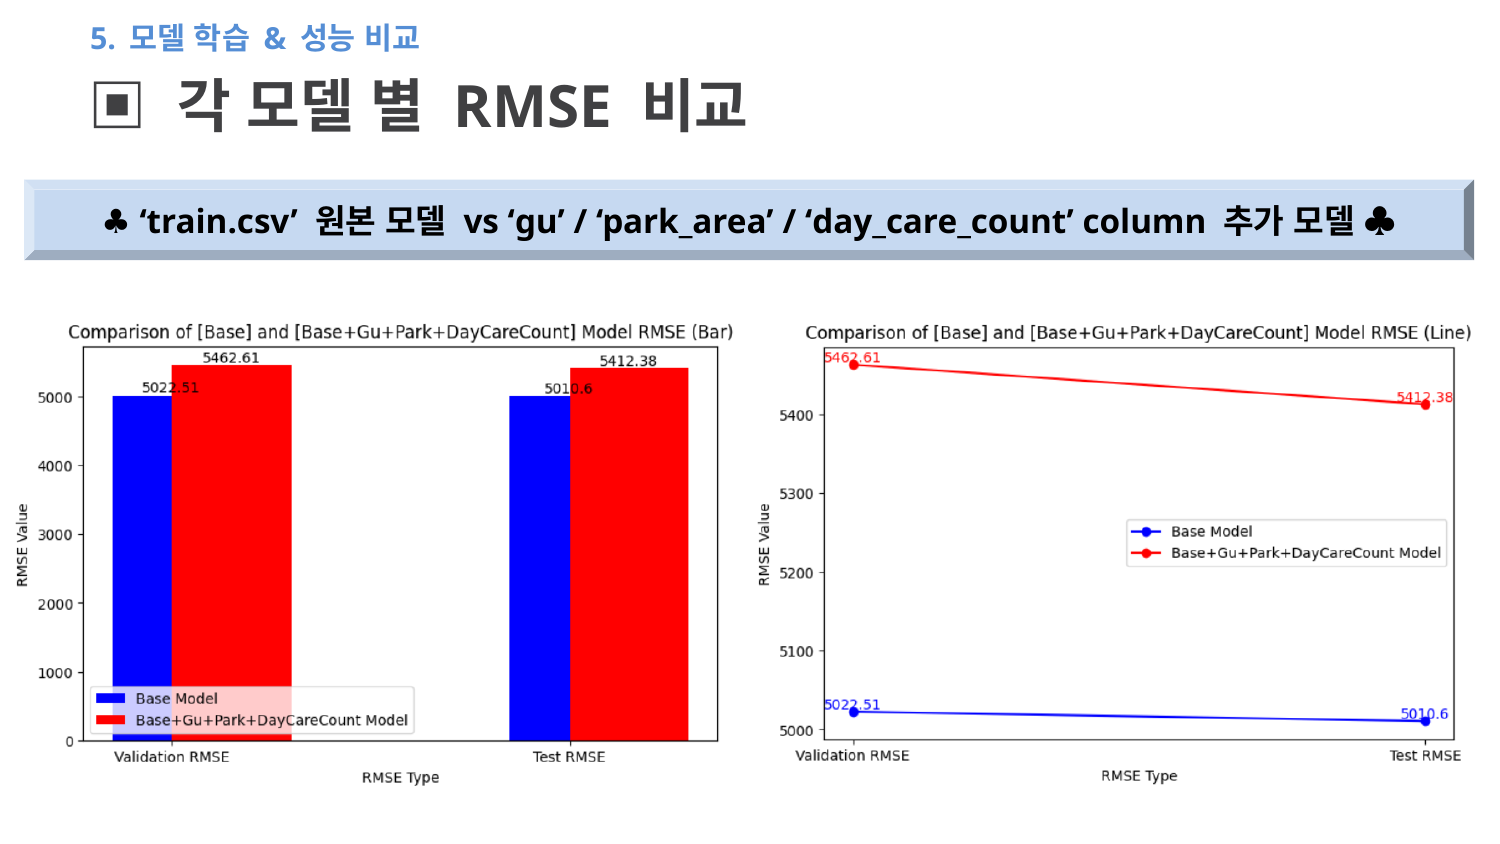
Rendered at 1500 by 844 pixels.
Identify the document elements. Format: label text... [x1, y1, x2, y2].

text_box ♣ ‘train.csv’ 원본 모델 vs ‘gu’ / ‘park_area’ / ‘day_care_count’ column 추가 모델 ♣ [22, 178, 1476, 262]
picture [749, 315, 1480, 791]
text_box ▣ 각 모델 별 RMSE 비교 [73, 40, 1424, 168]
title 5. 모델 학습 & 성능 비교 [75, 11, 657, 40]
picture [9, 315, 740, 791]
